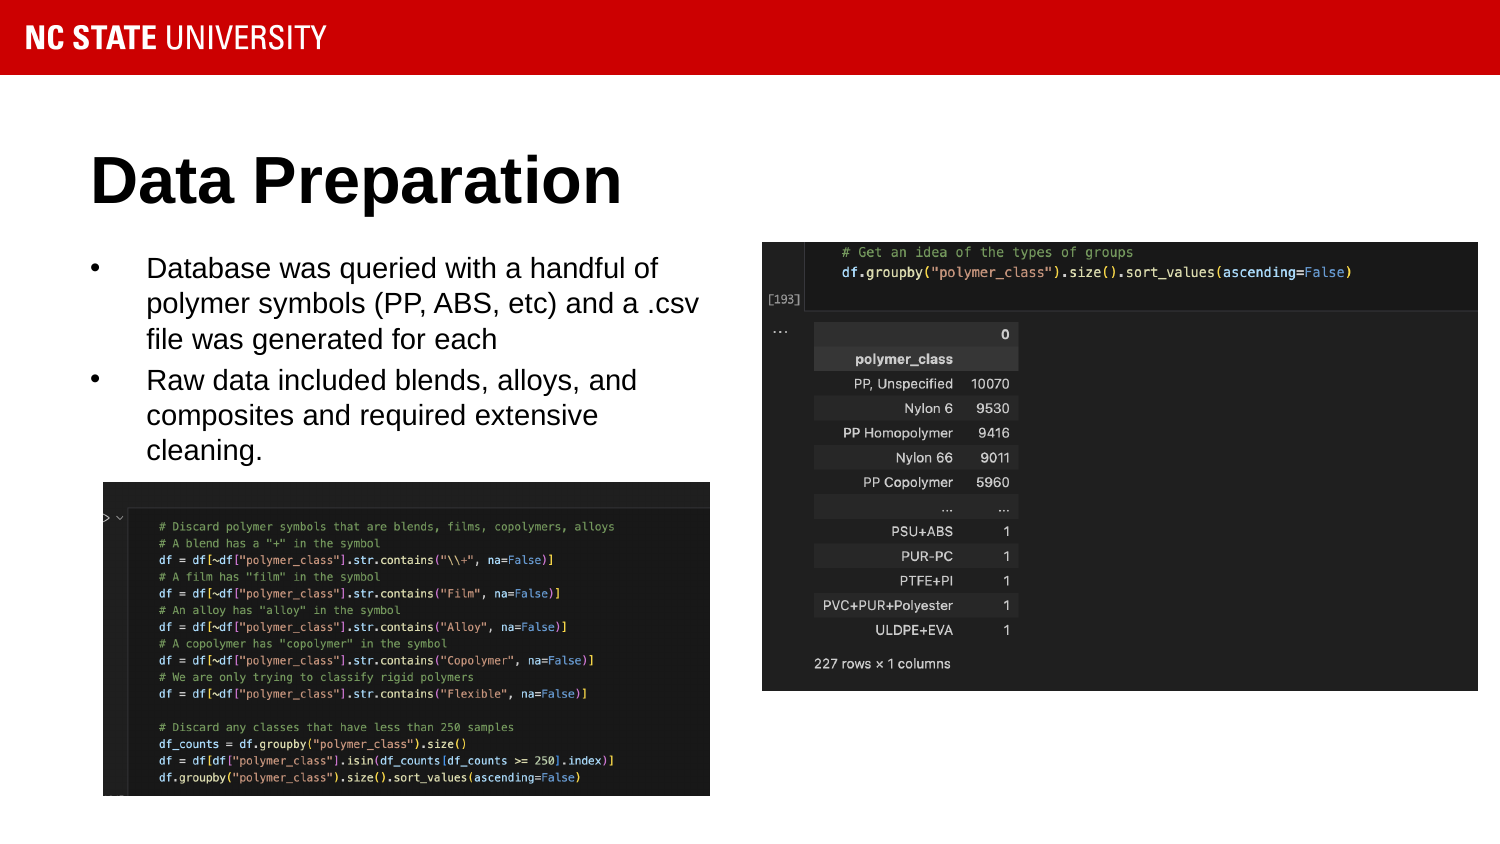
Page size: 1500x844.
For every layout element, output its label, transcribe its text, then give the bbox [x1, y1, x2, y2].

picture [0, 0, 1500, 75]
title Data Preparation [75, 110, 1425, 243]
list Database was queried with a handful of polymer symbols (PP, ABS, etc) and a .csv file was generated for each Raw data included blends, alloys, and composites and required extensive cleaning. [75, 242, 738, 754]
picture [102, 481, 710, 796]
picture [762, 241, 1478, 692]
